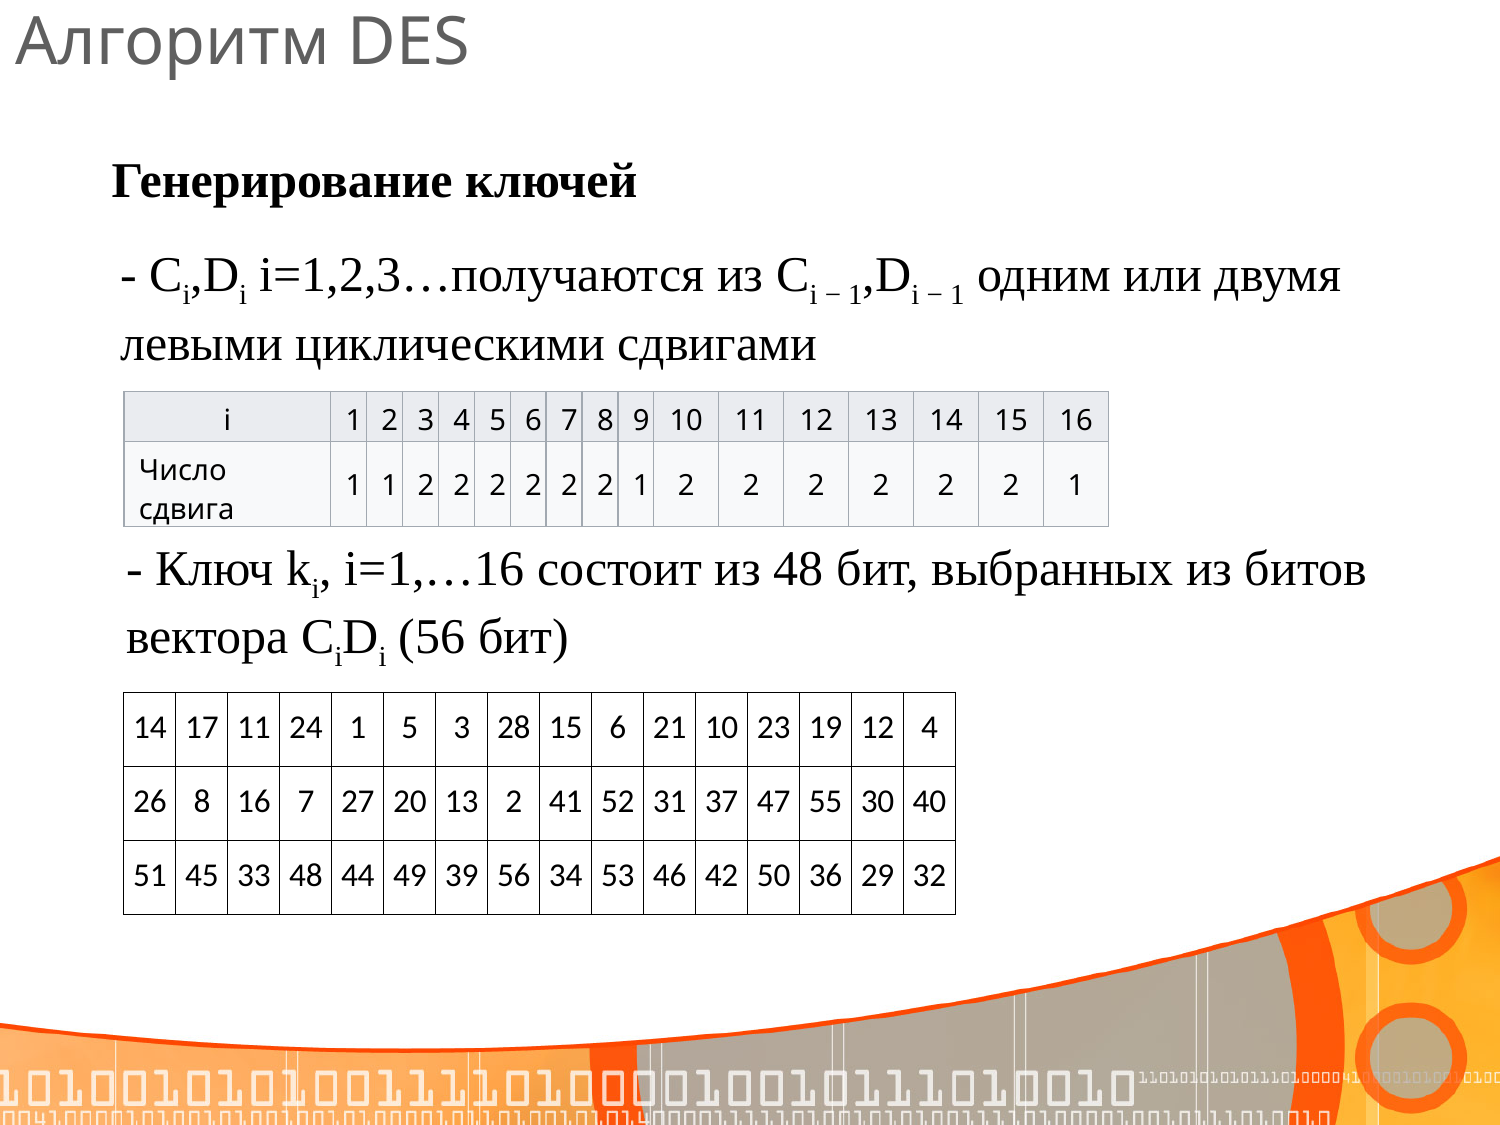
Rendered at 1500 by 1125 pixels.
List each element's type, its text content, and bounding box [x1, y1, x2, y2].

table_cell 2 [488, 767, 539, 840]
table_header 11 [228, 693, 279, 766]
table_cell 1 [619, 442, 653, 526]
table_cell 1 [367, 442, 402, 526]
table_cell 46 [644, 841, 695, 914]
table_cell 45 [176, 841, 227, 914]
table_cell 26 [124, 767, 175, 840]
table_cell 32 [904, 841, 955, 914]
table_cell 50 [748, 841, 799, 914]
table_cell 7 [280, 767, 331, 840]
table_header 21 [644, 693, 695, 766]
table_cell 2 [719, 442, 783, 526]
table_cell 2 [547, 442, 581, 526]
table_header 19 [800, 693, 851, 766]
table_cell 1 [1044, 442, 1108, 526]
table_cell 2 [583, 442, 617, 526]
table_header 4 [904, 693, 955, 766]
table_header 17 [176, 693, 227, 766]
table_header 12 [852, 693, 903, 766]
table_header 6 [592, 693, 643, 766]
table_cell 16 [228, 767, 279, 840]
table_cell 2 [654, 442, 718, 526]
table_header 1 [332, 693, 383, 766]
table_header 15 [979, 392, 1043, 441]
table_header 8 [583, 392, 617, 441]
table_cell 36 [800, 841, 851, 914]
table_cell 2 [914, 442, 978, 526]
table_header 6 [511, 392, 545, 441]
table_cell 2 [475, 442, 510, 526]
table_cell 47 [748, 767, 799, 840]
table_cell 2 [784, 442, 848, 526]
table_header 15 [540, 693, 591, 766]
table_header 12 [784, 392, 848, 441]
table_cell 31 [644, 767, 695, 840]
table_cell 27 [332, 767, 383, 840]
table_cell 55 [800, 767, 851, 840]
table_header 16 [1044, 392, 1108, 441]
table_cell 2 [403, 442, 438, 526]
table_cell 30 [852, 767, 903, 840]
table_cell 49 [384, 841, 435, 914]
table_header 10 [696, 693, 747, 766]
table_header 3 [436, 693, 487, 766]
table_cell 52 [592, 767, 643, 840]
table_header 9 [619, 392, 653, 441]
table_cell 13 [436, 767, 487, 840]
table_cell 53 [592, 841, 643, 914]
table_header 24 [280, 693, 331, 766]
table_cell 33 [228, 841, 279, 914]
table_header 5 [384, 693, 435, 766]
table_header 7 [547, 392, 581, 441]
table_header 1 [331, 392, 366, 441]
text_box - Ключ ki, i=1,…16 состоит из 48 бит, выбранных из битов вектора CiDi (56 бит) [111, 528, 1401, 680]
text_box Генерирование ключей [96, 140, 653, 216]
table_header 13 [849, 392, 913, 441]
table_header 2 [367, 392, 402, 441]
table_header 14 [914, 392, 978, 441]
table_cell 2 [849, 442, 913, 526]
table_cell 37 [696, 767, 747, 840]
table_cell 8 [176, 767, 227, 840]
table_cell 51 [124, 841, 175, 914]
table_cell 39 [436, 841, 487, 914]
table_header 14 [124, 693, 175, 766]
table_cell 40 [904, 767, 955, 840]
table_cell 2 [439, 442, 474, 526]
title Алгоритм DES [0, 0, 1500, 76]
text_box - Ci,Di i=1,2,3…получаются из Ci − 1,Di − 1 одним или двумя левыми циклическими сдвигами [105, 234, 1407, 378]
table_cell 2 [511, 442, 545, 526]
picture [0, 82, 1500, 1125]
table_header 3 [403, 392, 438, 441]
table_header i [125, 392, 330, 441]
table_header 4 [439, 392, 474, 441]
table_cell 56 [488, 841, 539, 914]
table_cell 48 [280, 841, 331, 914]
table_cell 34 [540, 841, 591, 914]
table_cell Число сдвига [125, 442, 330, 526]
table_header 10 [654, 392, 718, 441]
table_cell 42 [696, 841, 747, 914]
table_cell 44 [332, 841, 383, 914]
table_cell 29 [852, 841, 903, 914]
table_cell 1 [331, 442, 366, 526]
table_cell 41 [540, 767, 591, 840]
table_cell 2 [979, 442, 1043, 526]
table_cell 20 [384, 767, 435, 840]
table_header 11 [719, 392, 783, 441]
table_header 28 [488, 693, 539, 766]
table_header 5 [475, 392, 510, 441]
table_header 23 [748, 693, 799, 766]
